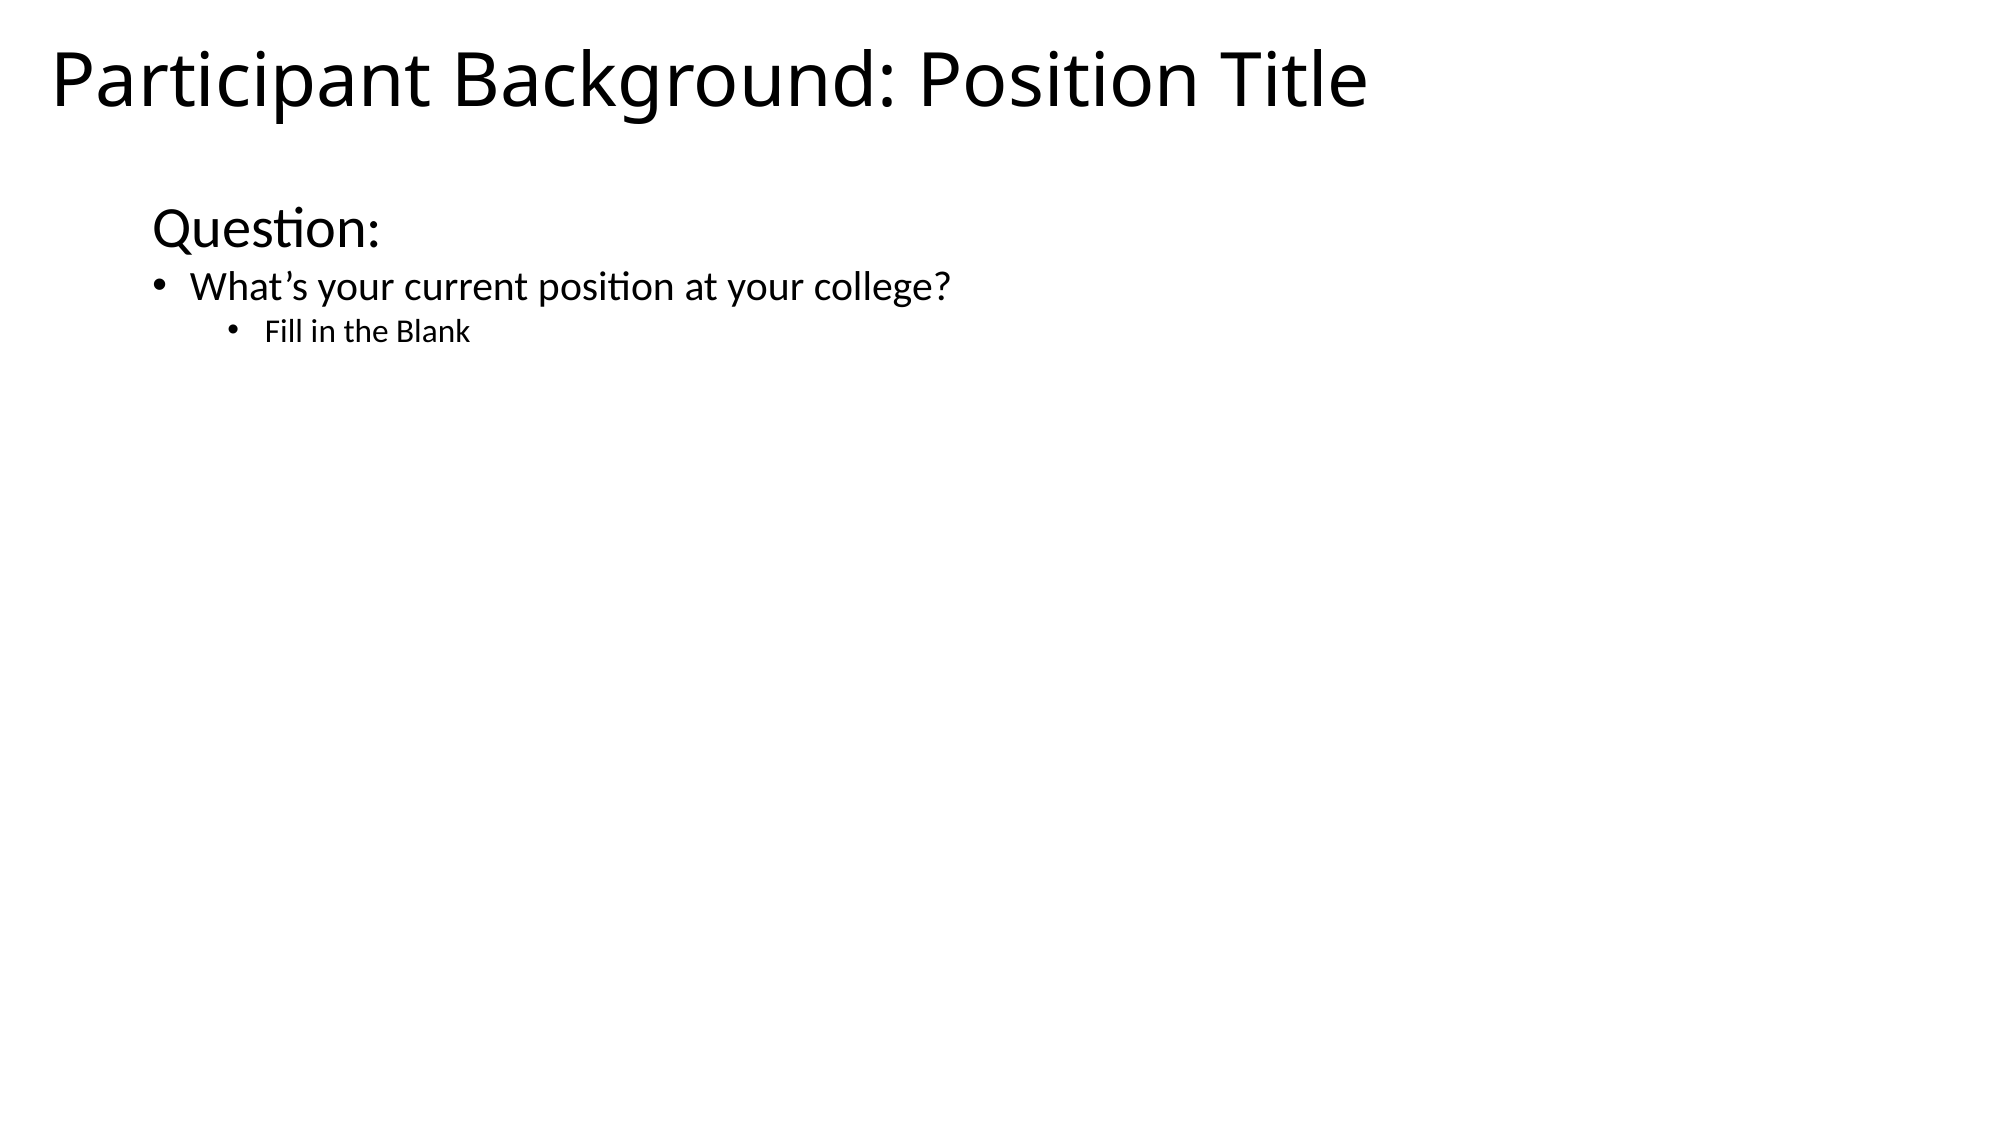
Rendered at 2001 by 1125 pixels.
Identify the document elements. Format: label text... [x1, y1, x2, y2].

list Question: What’s your current position at your college? Fill in the Blank [137, 181, 1863, 665]
title Participant Background: Position Title [35, 20, 1761, 145]
